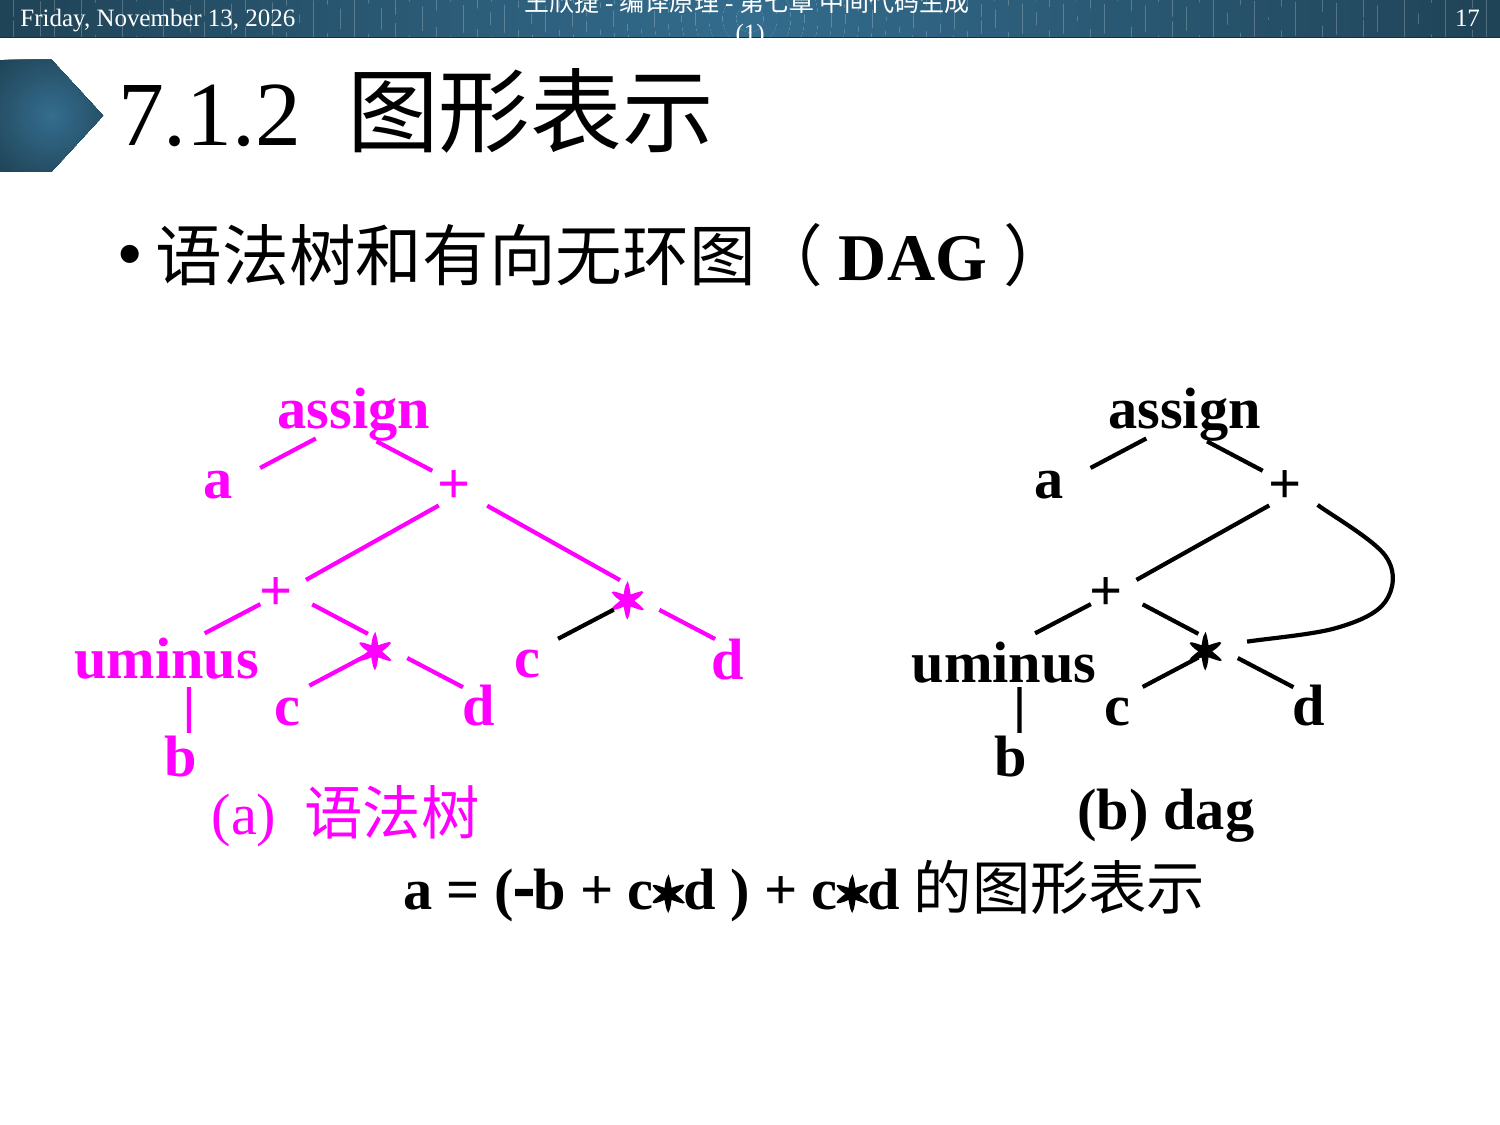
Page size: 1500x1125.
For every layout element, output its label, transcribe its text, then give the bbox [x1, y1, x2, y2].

text_box [1247, 504, 1393, 642]
footer 王欣捷-编译原理-第七章 中间代码生成(1) [496, 1, 1004, 32]
text_box b [149, 716, 249, 781]
title 7.1.2 图形表示 [103, 37, 1397, 194]
list 语法树和有向无环图（DAG） [103, 206, 1397, 1014]
text_box d [1277, 665, 1377, 731]
slide_number 17 [1157, 1, 1495, 32]
text_box c [499, 616, 599, 682]
text_box + [422, 443, 506, 509]
text_box d [447, 665, 547, 731]
text_box c [1090, 665, 1189, 730]
text_box + [1074, 550, 1159, 615]
text_box assign [1093, 368, 1285, 434]
text_box d [696, 619, 796, 685]
text_box uminus [896, 622, 1116, 688]
text_box b [979, 716, 1079, 781]
text_box a [188, 437, 288, 503]
text_box  [345, 606, 429, 672]
text_box + [1253, 443, 1337, 509]
text_box a [1019, 437, 1119, 503]
text_box c [259, 665, 359, 730]
text_box  [1176, 606, 1260, 672]
text_box  [598, 555, 682, 621]
text_box (b) dag [1062, 763, 1300, 847]
text_box assign [263, 368, 472, 434]
text_box (a) 语法树 [196, 768, 530, 844]
text_box uminus [59, 618, 323, 696]
text_box + [244, 550, 328, 615]
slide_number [5, 1, 344, 32]
text_box a = (b + cd ) + cd的图形表示 [359, 843, 1235, 919]
